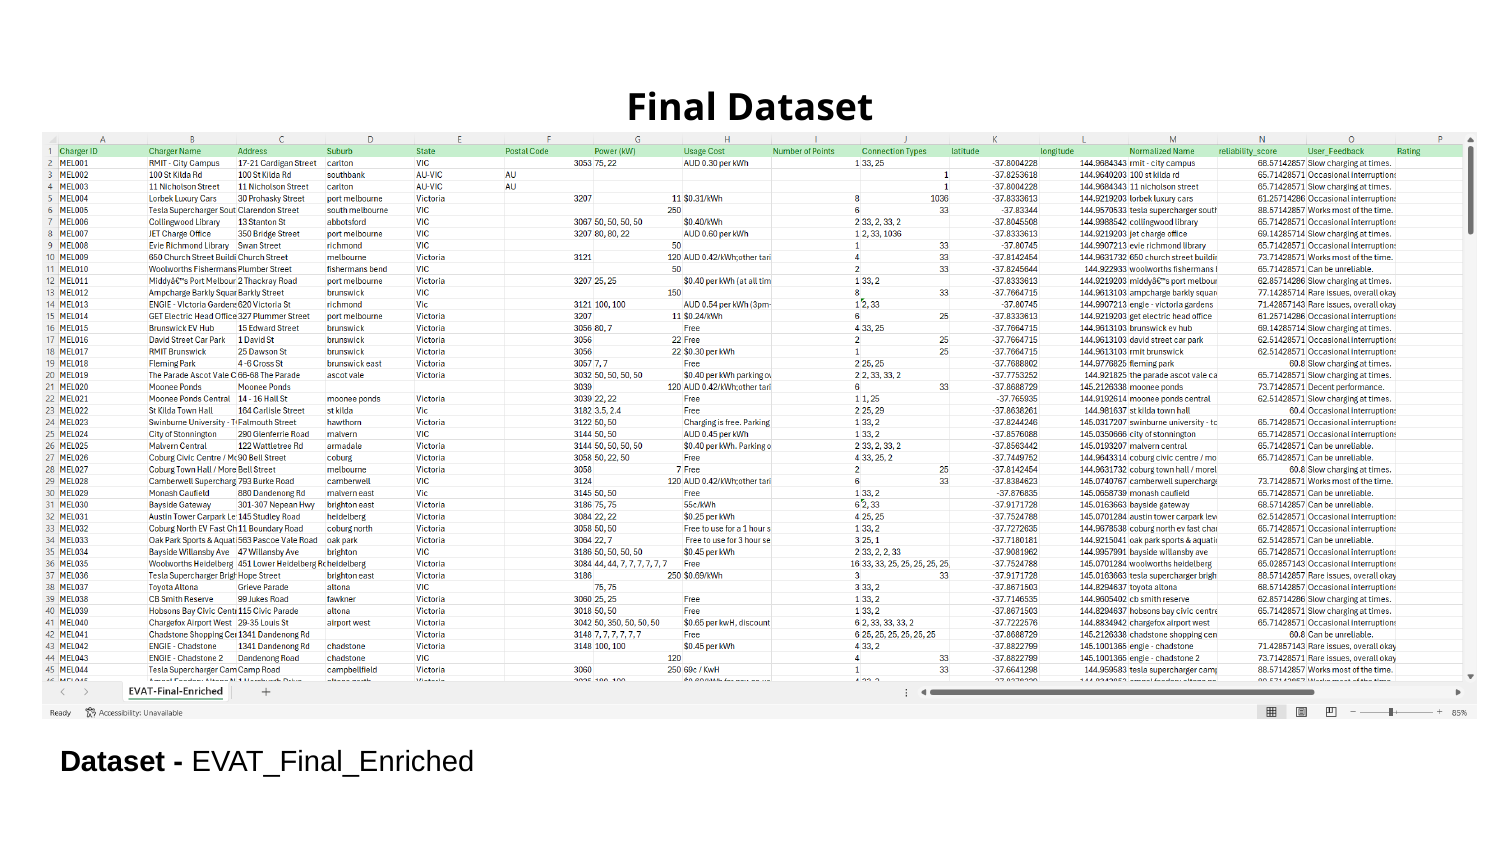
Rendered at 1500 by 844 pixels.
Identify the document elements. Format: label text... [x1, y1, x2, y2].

title Final Dataset [75, 67, 1425, 131]
text_box Dataset - EVAT_Final_Enriched [45, 734, 555, 785]
picture [42, 132, 1477, 720]
